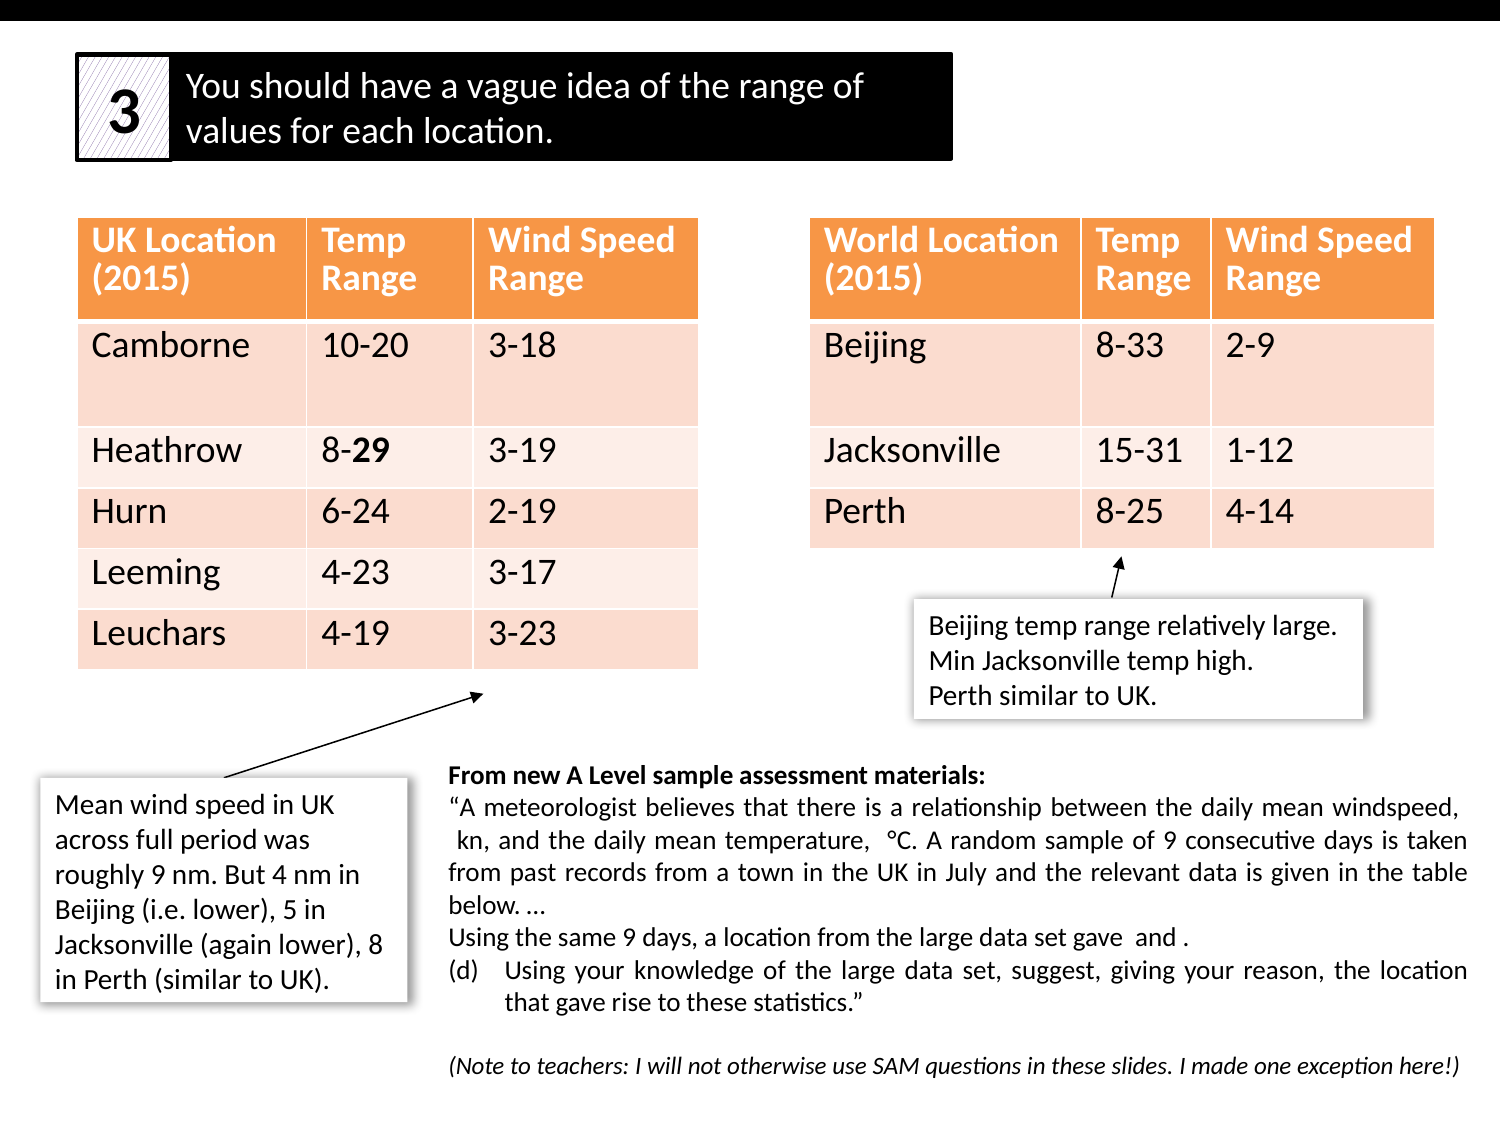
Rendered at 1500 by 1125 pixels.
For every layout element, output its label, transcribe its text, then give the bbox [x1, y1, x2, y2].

text_box [0, 0, 1500, 21]
table_cell 2-9 [1212, 324, 1434, 426]
table_cell 4-19 [307, 610, 472, 669]
table_cell 6-24 [307, 489, 472, 548]
table_cell 3-18 [474, 324, 698, 426]
table_header Wind Speed Range [474, 218, 698, 319]
table_cell 3-19 [474, 428, 698, 487]
table_cell 4-23 [307, 549, 472, 608]
table_cell Leuchars [78, 610, 306, 669]
table_header UK Location (2015) [78, 218, 306, 319]
table_cell Hurn [78, 489, 306, 548]
table_cell 15-31 [1082, 428, 1210, 487]
table_cell Beijing [810, 324, 1080, 426]
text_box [1111, 556, 1122, 598]
table_cell 8-29 [307, 428, 472, 487]
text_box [223, 693, 484, 779]
table_cell Perth [810, 489, 1080, 548]
text_box You should have a vague idea of the range of values for each location. [173, 52, 953, 161]
table_cell Leeming [78, 549, 306, 608]
text_box Mean wind speed in UK across full period was roughly 9 nm. But 4 nm in Beijing (i.e. lower), 5 in Jacksonville (again lower), 8 in Perth (similar to UK). [38, 776, 409, 1004]
table_cell 8-25 [1082, 489, 1210, 548]
table_cell 3-23 [474, 610, 698, 669]
table_header Temp Range [1082, 218, 1210, 319]
table_header Temp Range [307, 218, 472, 319]
table_cell Heathrow [78, 428, 306, 487]
table_cell 4-14 [1212, 489, 1434, 548]
table_cell 3-17 [474, 549, 698, 608]
text_box Beijing temp range relatively large. Min Jacksonville temp high. Perth similar to UK. [912, 597, 1365, 721]
table_cell 2-19 [474, 489, 698, 548]
text_box 3 [75, 52, 173, 162]
table_header World Location (2015) [810, 218, 1080, 319]
table_cell 1-12 [1212, 428, 1434, 487]
table_cell 10-20 [307, 324, 472, 426]
table_header Wind Speed Range [1212, 218, 1434, 319]
table_cell Jacksonville [810, 428, 1080, 487]
table_cell Camborne [78, 324, 306, 426]
table_cell 8-33 [1082, 324, 1210, 426]
